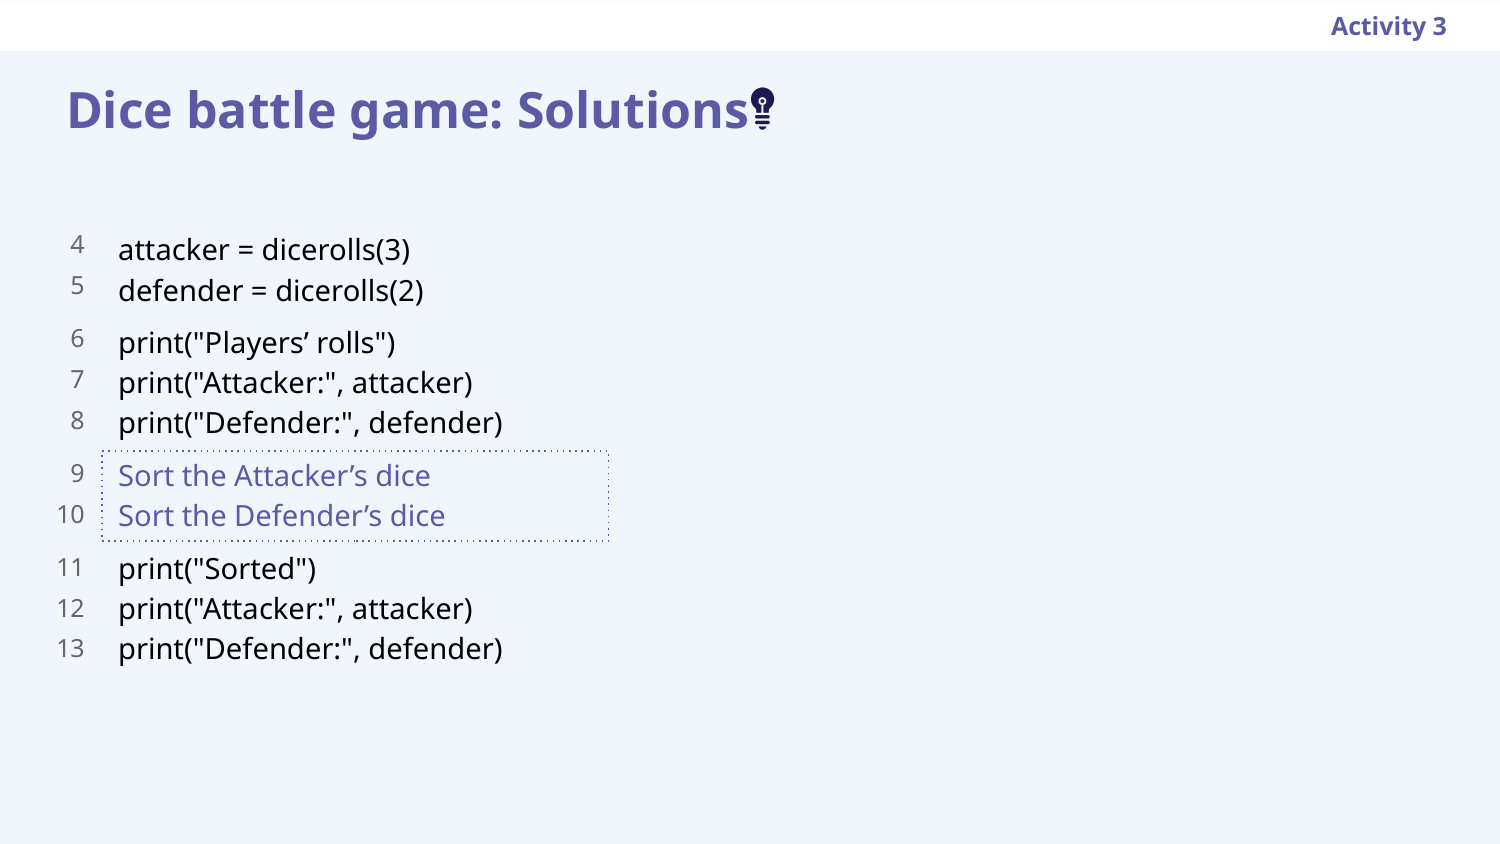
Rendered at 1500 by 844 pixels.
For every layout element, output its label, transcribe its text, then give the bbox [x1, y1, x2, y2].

text_box Dice battle game: Solutions [51, 51, 1449, 167]
picture [740, 86, 785, 132]
text_box 4 5 6 7 8 9 10 11 12 13 [52, 215, 85, 771]
text_box attacker = dicerolls(3) defender = dicerolls(2) print("Players’ rolls") print("Attacker:", attacker) print("Defender:", defender) Sort the Attacker’s dice Sort the Defender’s dice print("Sorted") print("Attacker:", attacker) print("Defender:", defender) [103, 211, 688, 768]
subtitle Activity 3 [862, 0, 1448, 52]
text_box [101, 450, 609, 542]
